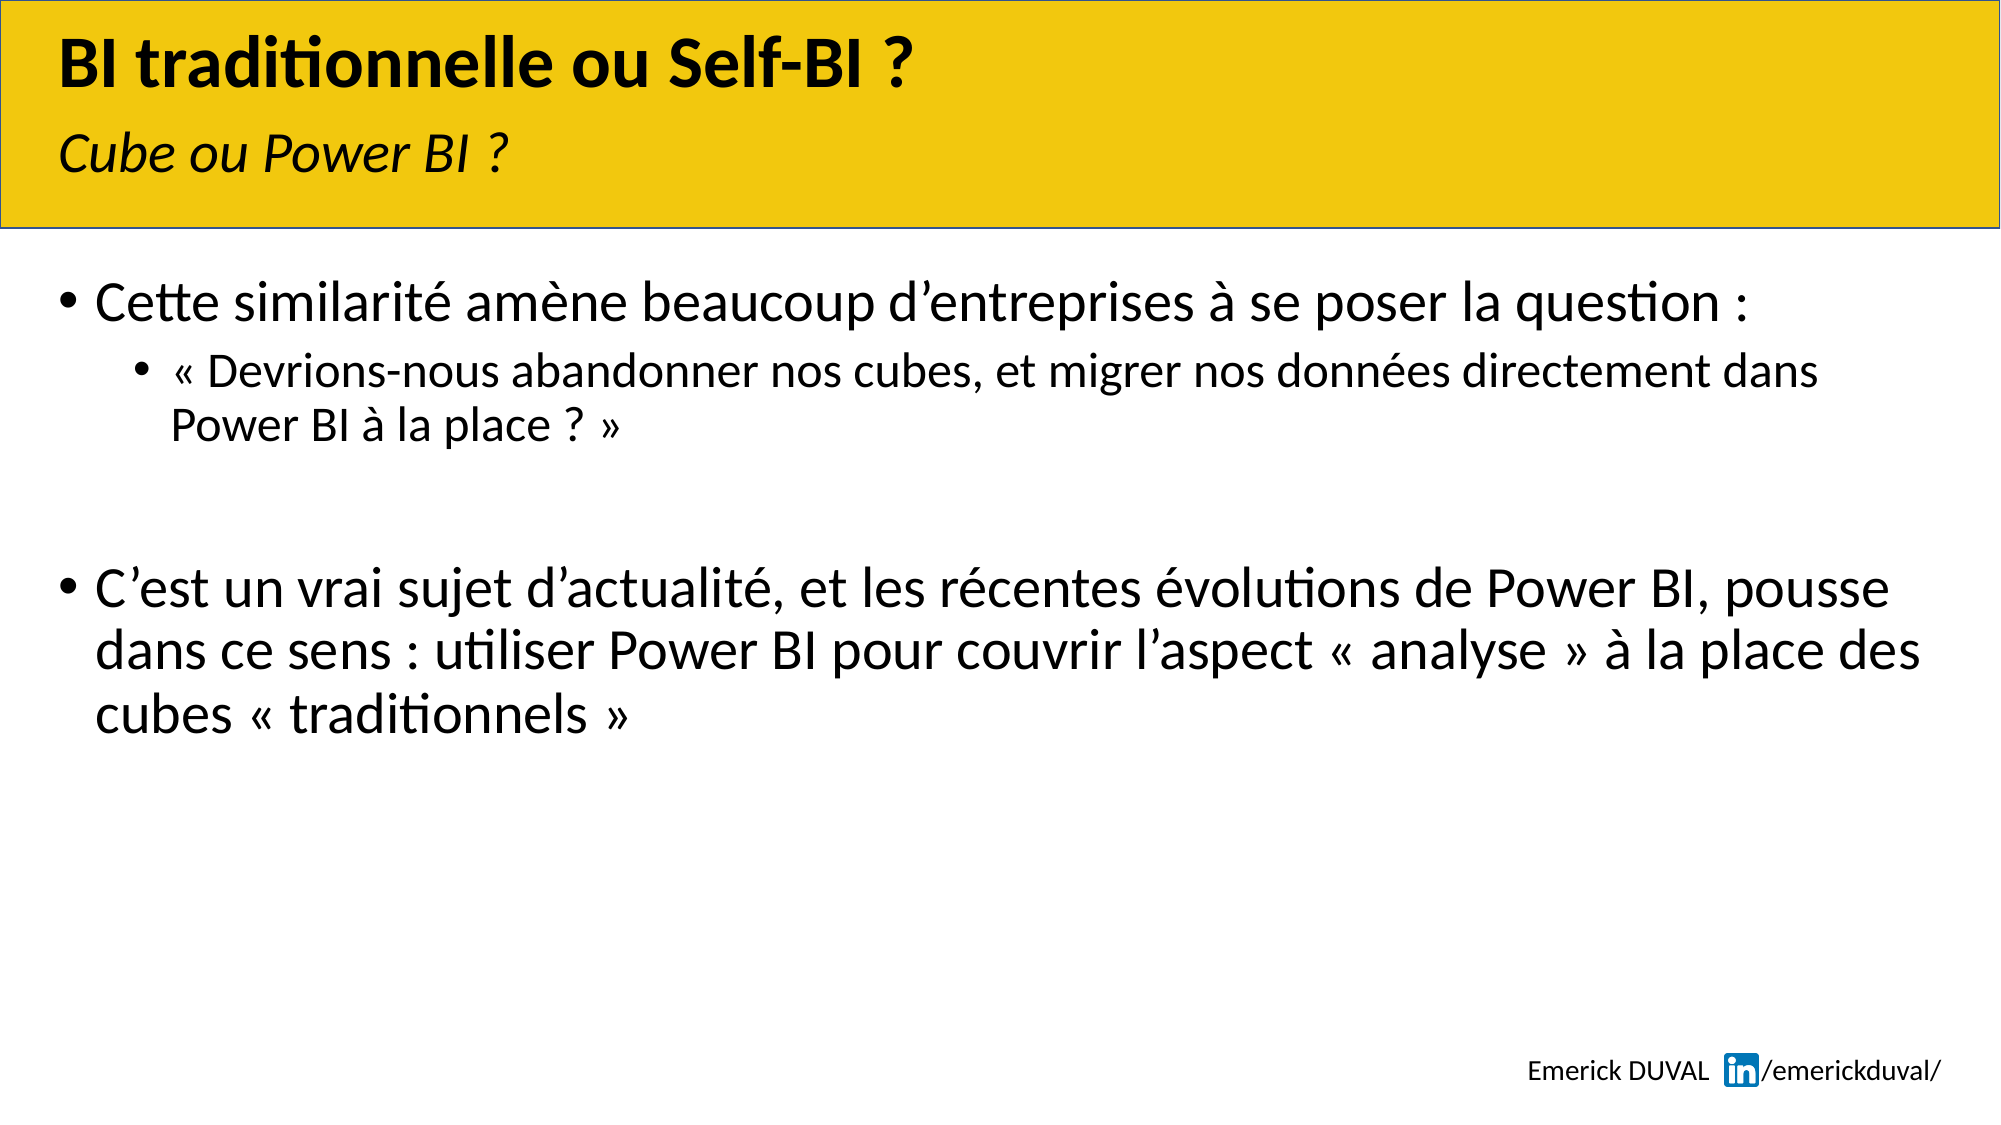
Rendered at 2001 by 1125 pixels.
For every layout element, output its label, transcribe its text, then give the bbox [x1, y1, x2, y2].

list Cette similarité amène beaucoup d’entreprises à se poser la question : « Devrions-nous abandonner nos cubes, et migrer nos données directement dans Power BI à la place ? » C’est un vrai sujet d’actualité, et les récentes évolutions de Power BI, pousse dans ce sens : utiliser Power BI pour couvrir l’aspect « analyse » à la place des cubes « traditionnels » [43, 263, 1940, 1002]
picture [1724, 1053, 1759, 1087]
list Cube ou Power BI ? [43, 114, 1680, 193]
title BI traditionnelle ou Self-BI ? [43, 16, 1940, 112]
